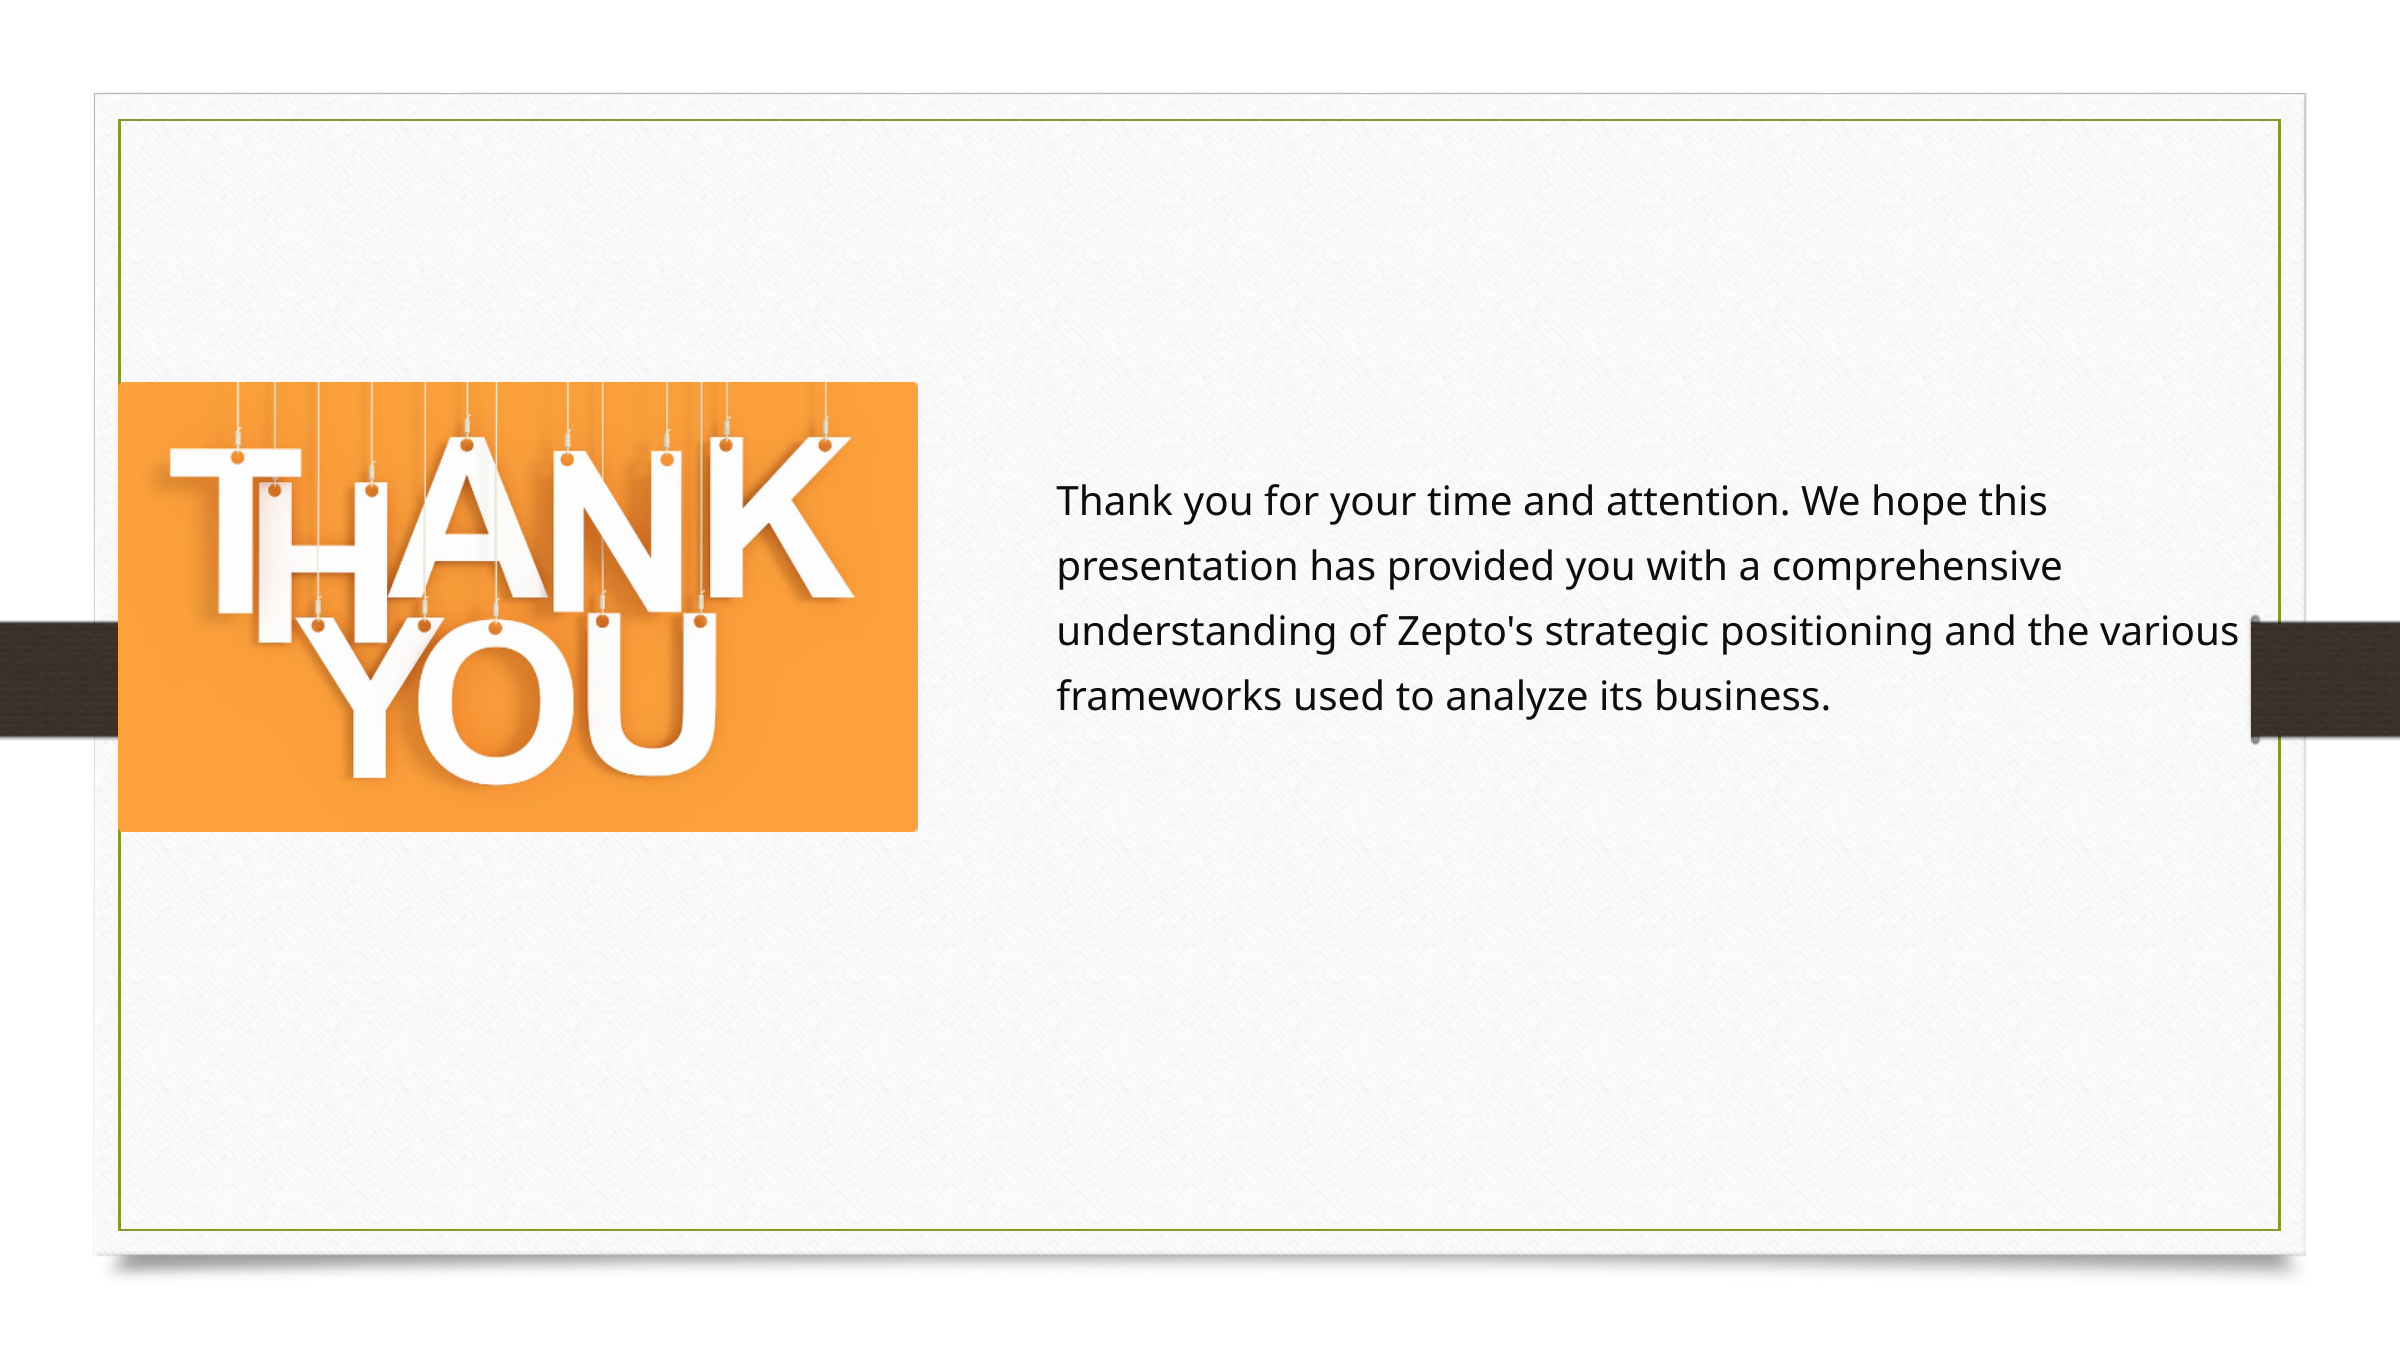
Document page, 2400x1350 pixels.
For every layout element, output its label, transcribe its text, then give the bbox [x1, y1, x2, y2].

picture [0, 0, 2400, 1350]
text_box Thank you for your time and attention. We hope this presentation has provided you with a comprehensive understanding of Zepto's strategic positioning and the various frameworks used to analyze its business. [1041, 451, 2259, 992]
